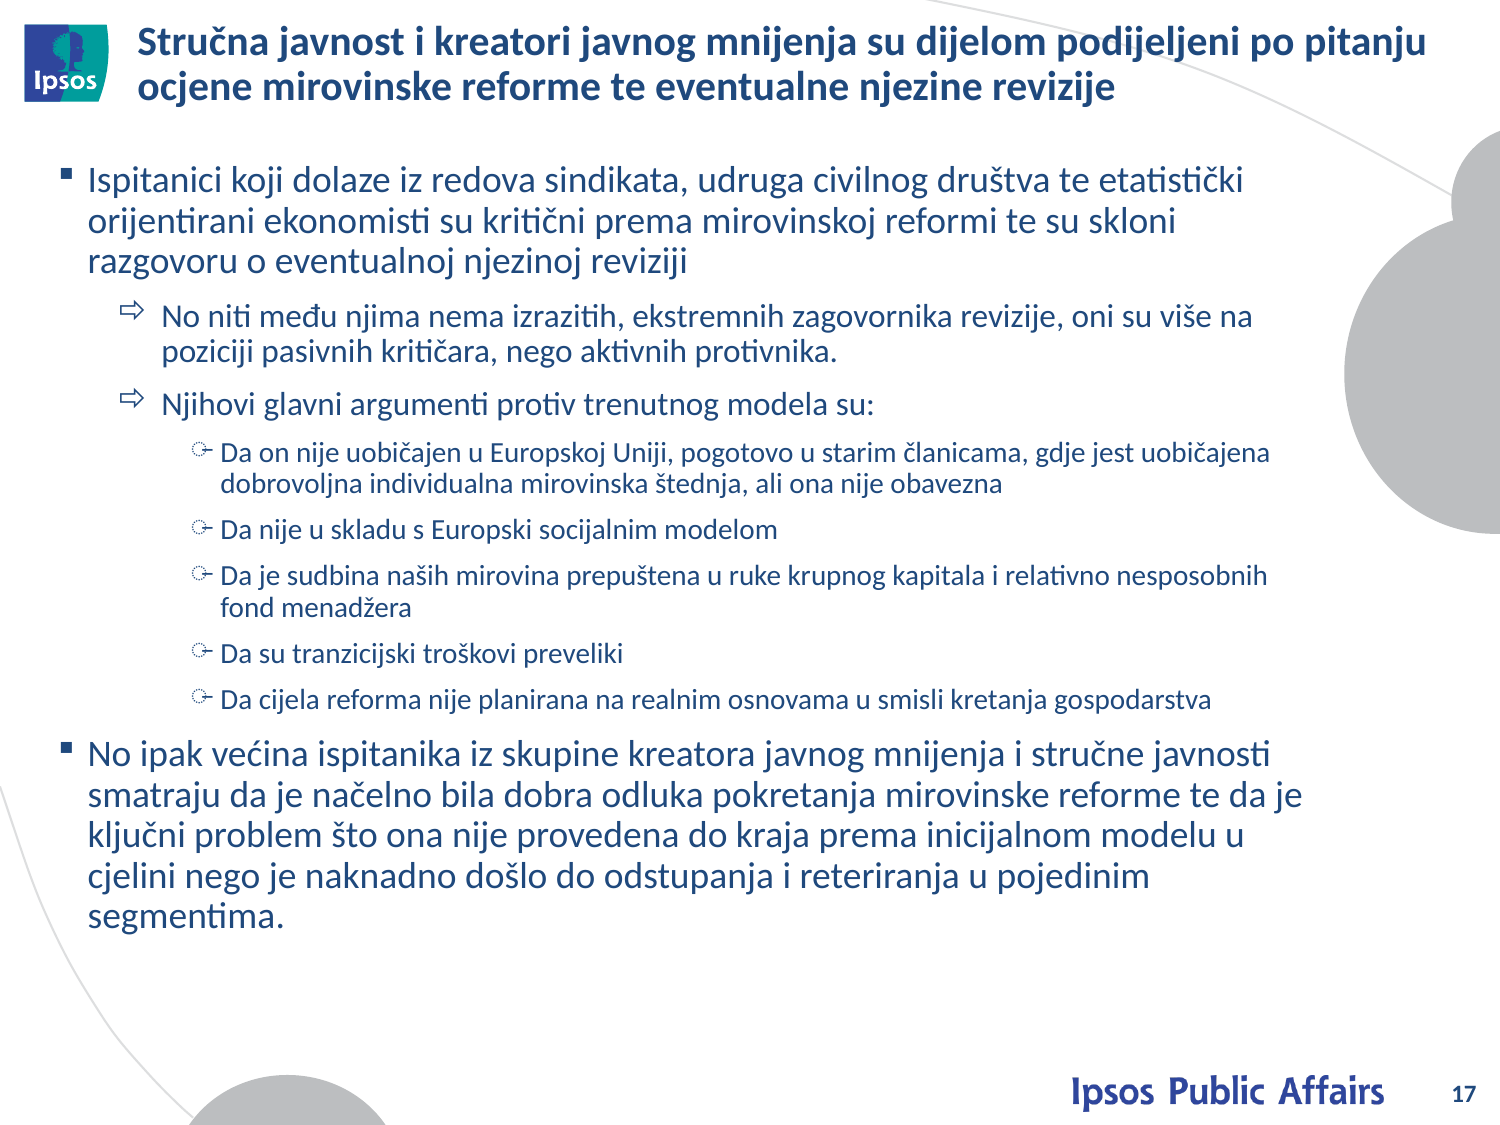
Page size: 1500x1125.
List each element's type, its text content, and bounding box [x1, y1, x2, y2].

slide_number 17 [1427, 1077, 1477, 1107]
title Stručna javnost i kreatori javnog mnijenja su dijelom podijeljeni po pitanju ocjene mirovinske reforme te eventualne njezine revizije [137, 14, 1476, 115]
picture [1072, 1075, 1384, 1112]
list Ispitanici koji dolaze iz redova sindikata, udruga civilnog društva te etatistički orijentirani ekonomisti su kritični prema mirovinskoj reformi te su skloni razgovoru o eventualnoj njezinoj reviziji No niti među njima nema izrazitih, ekstremnih zagovornika revizije, oni su više na poziciji pasivnih kritičara, nego aktivnih protivnika. Njihovi glavni argumenti protiv trenutnog modela su: Da on nije uobičajen u Europskoj Uniji, pogotovo u starim članicama, gdje jest uobičajena dobrovoljna individualna mirovinska štednja, ali ona nije obavezna Da nije u skladu s Europski socijalnim modelom Da je sudbina naših mirovina prepuštena u ruke krupnog kapitala i relativno nesposobnih fond menadžera Da su tranzicijski troškovi preveliki Da cijela reforma nije planirana na realnim osnovama u smisli kretanja gospodarstva No ipak većina ispitanika iz skupine kreatora javnog mnijenja i stručne javnosti smatraju da je načelno bila dobra odluka pokretanja mirovinske reforme te da je ključni problem što ona nije provedena do kraja prema inicijalnom modelu u cjelini nego je naknadno došlo do odstupanja i reteriranja u pojedinim segmentima. [57, 160, 1328, 1061]
